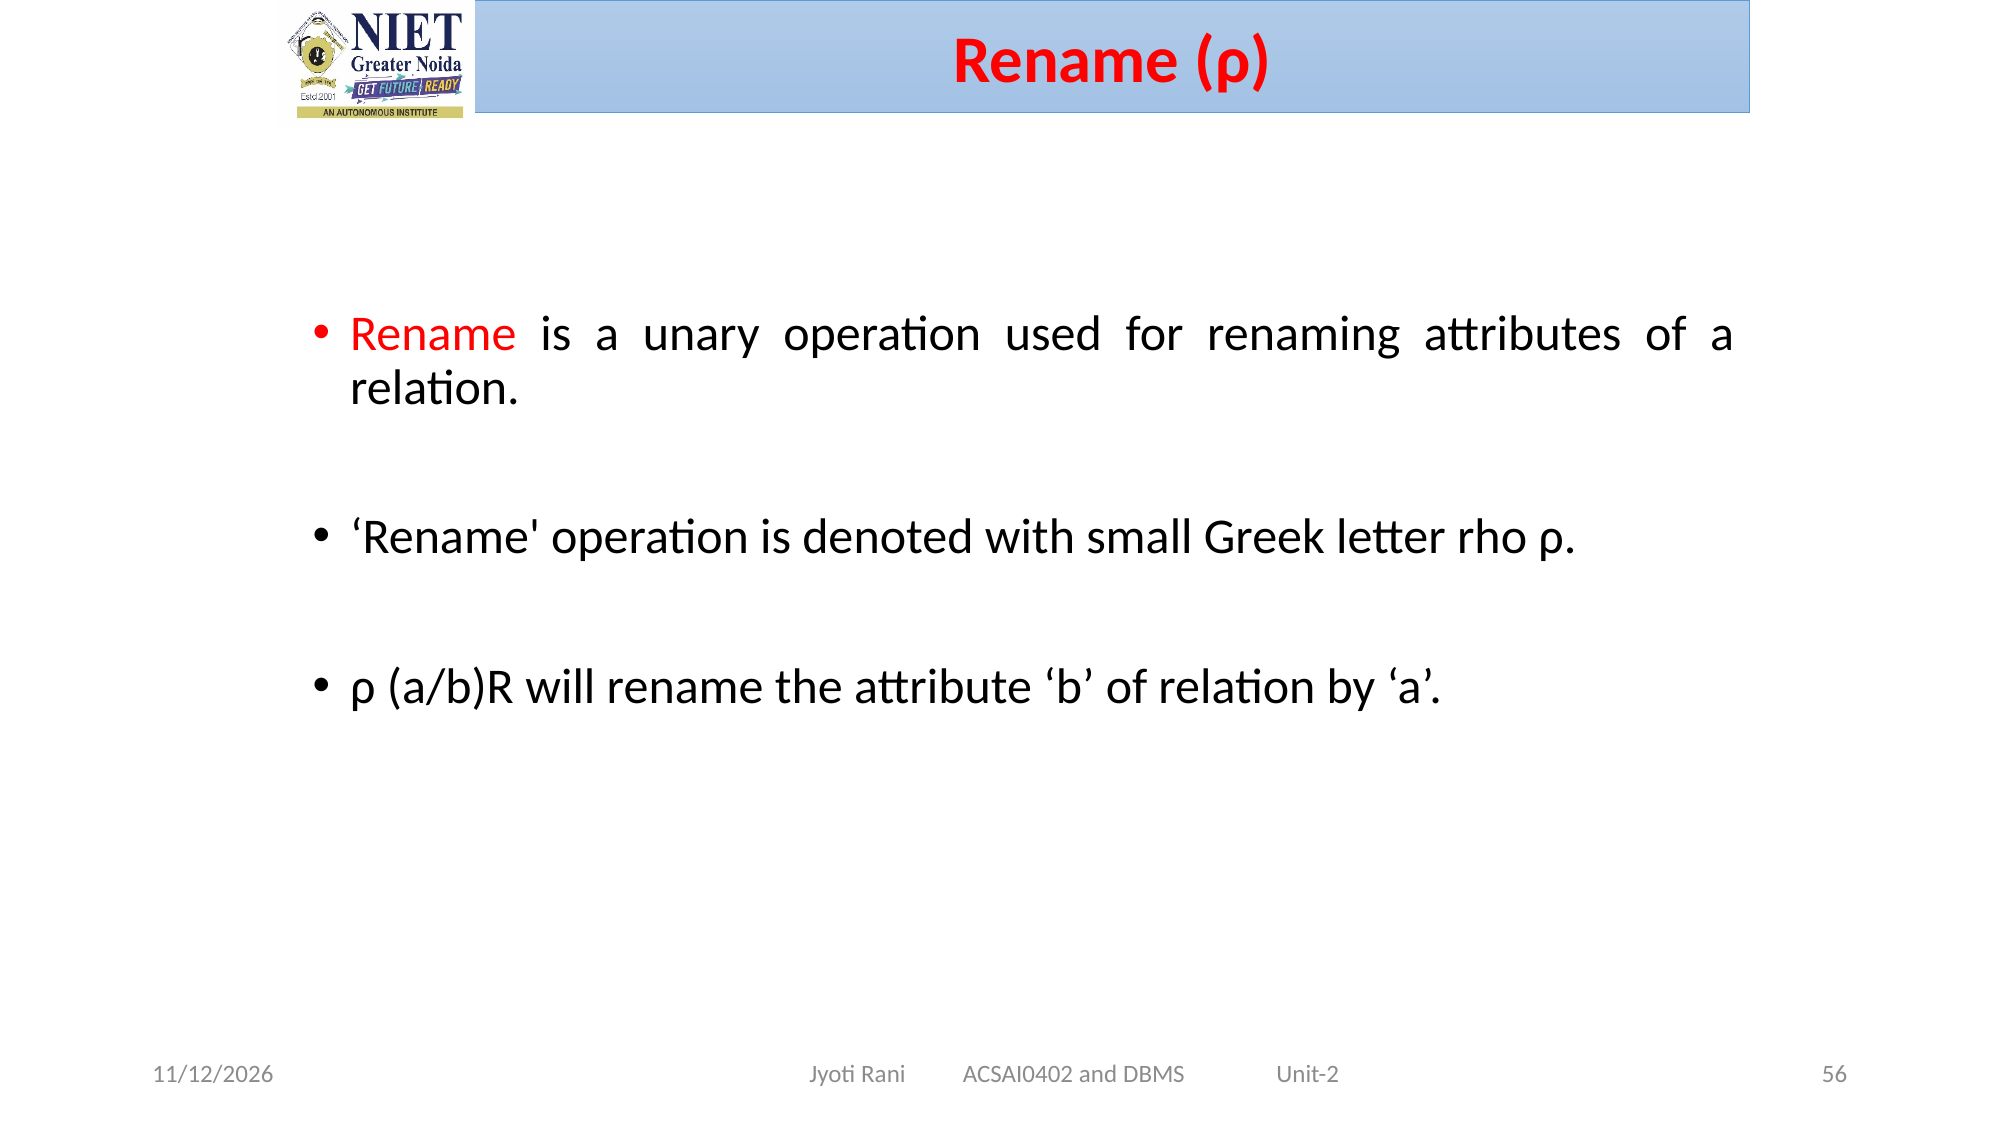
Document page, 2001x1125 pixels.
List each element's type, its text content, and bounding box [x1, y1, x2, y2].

footer Jyoti Rani ACSAI0402 and DBMS Unit-2 [662, 1042, 1412, 1103]
picture [274, 0, 476, 129]
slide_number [137, 1042, 588, 1103]
list Rename is a unary operation used for renaming attributes of a relation. ‘Rename' operation is denoted with small Greek letter rho ρ. ρ (a/b)R will rename the attribute ‘b’ of relation by ‘a’. [297, 299, 1750, 1014]
slide_number 56 [1412, 1042, 1863, 1103]
text_box Rename (ρ) [476, 0, 1750, 113]
